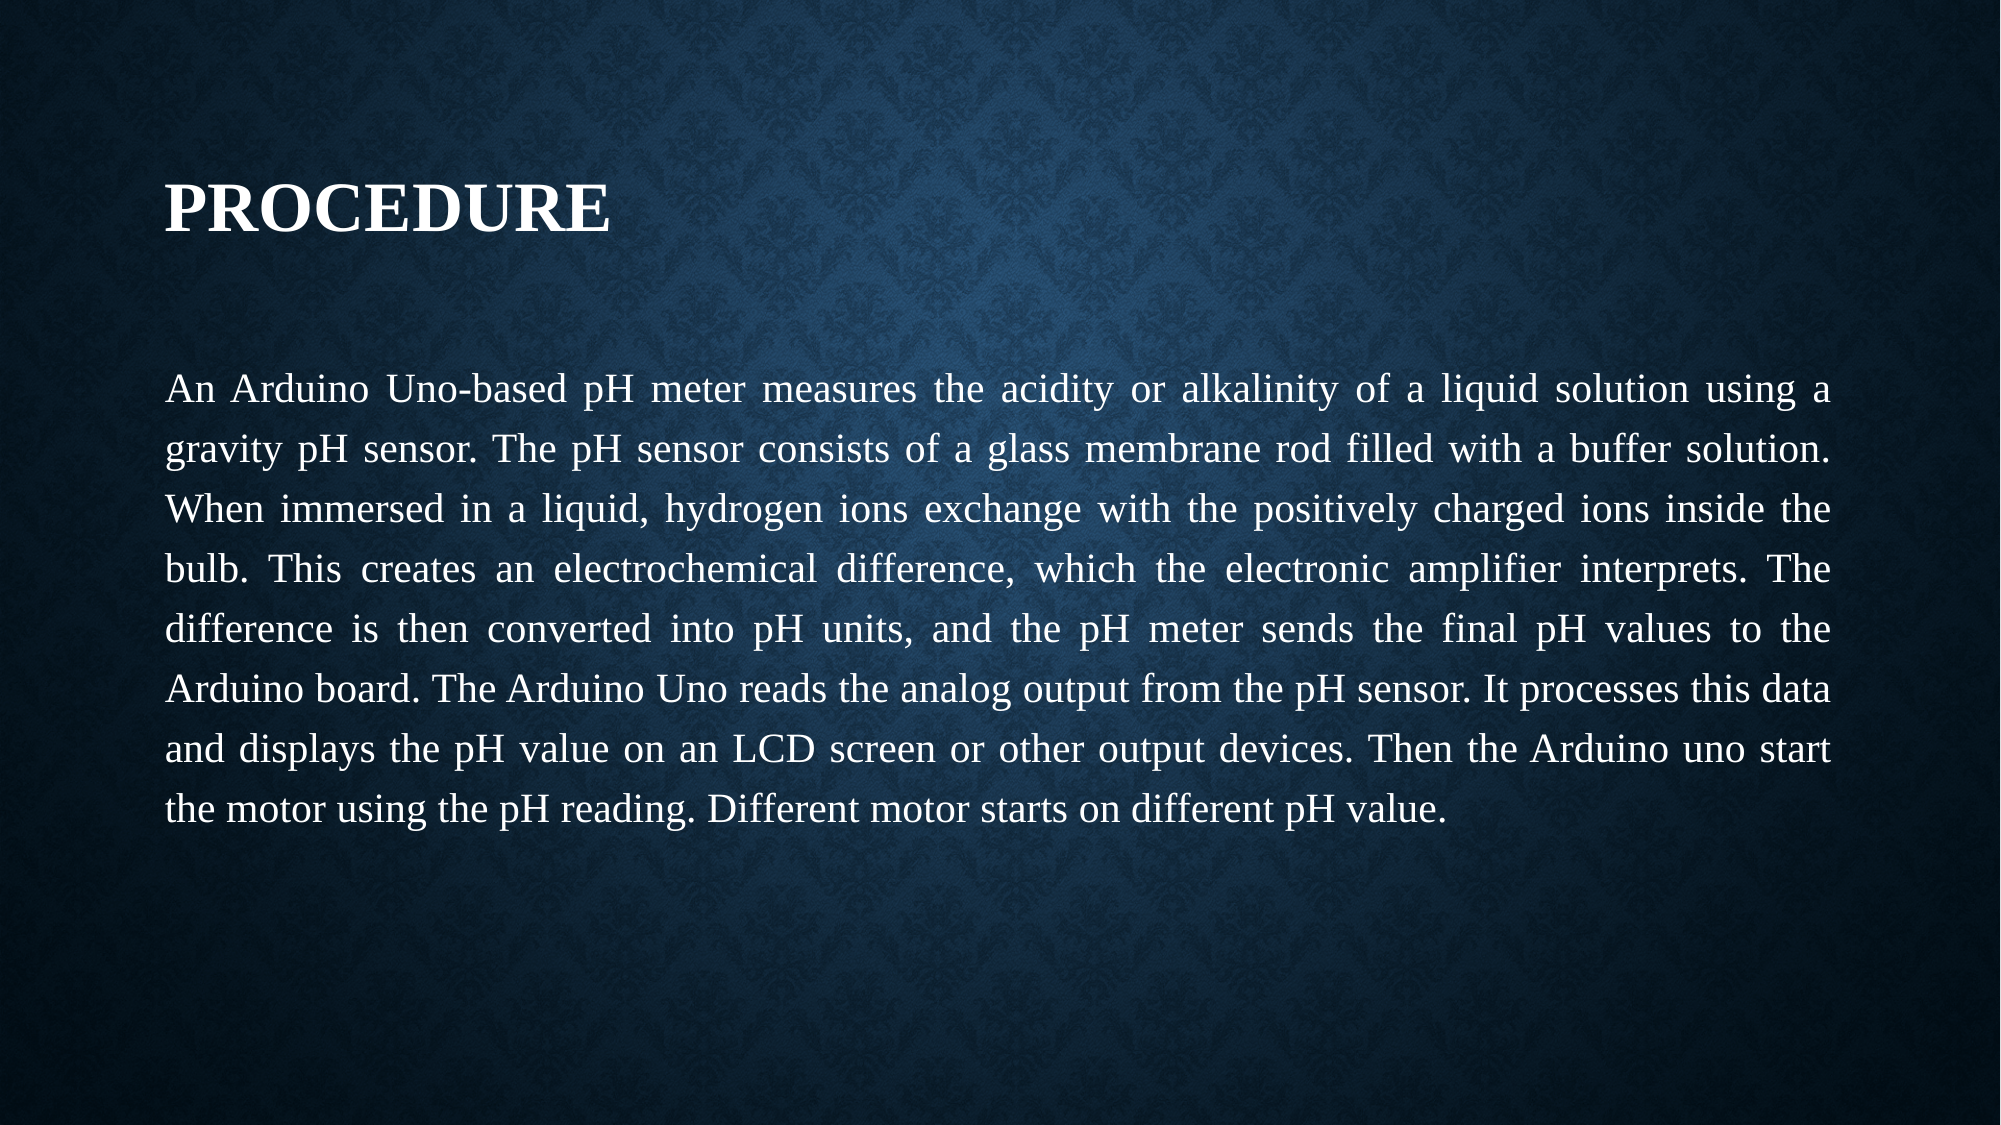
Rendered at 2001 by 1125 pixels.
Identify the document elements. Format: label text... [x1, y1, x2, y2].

list An Arduino Uno-based pH meter measures the acidity or alkalinity of a liquid solution using a gravity pH sensor. The pH sensor consists of a glass membrane rod filled with a buffer solution. When immersed in a liquid, hydrogen ions exchange with the positively charged ions inside the bulb. This creates an electrochemical difference, which the electronic amplifier interprets. The difference is then converted into pH units, and the pH meter sends the final pH values to the Arduino board. The Arduino Uno reads the analog output from the pH sensor. It processes this data and displays the pH value on an LCD screen or other output devices. Then the Arduino uno start the motor using the pH reading. Different motor starts on different pH value. [149, 343, 1849, 950]
title Procedure [149, 99, 1849, 318]
